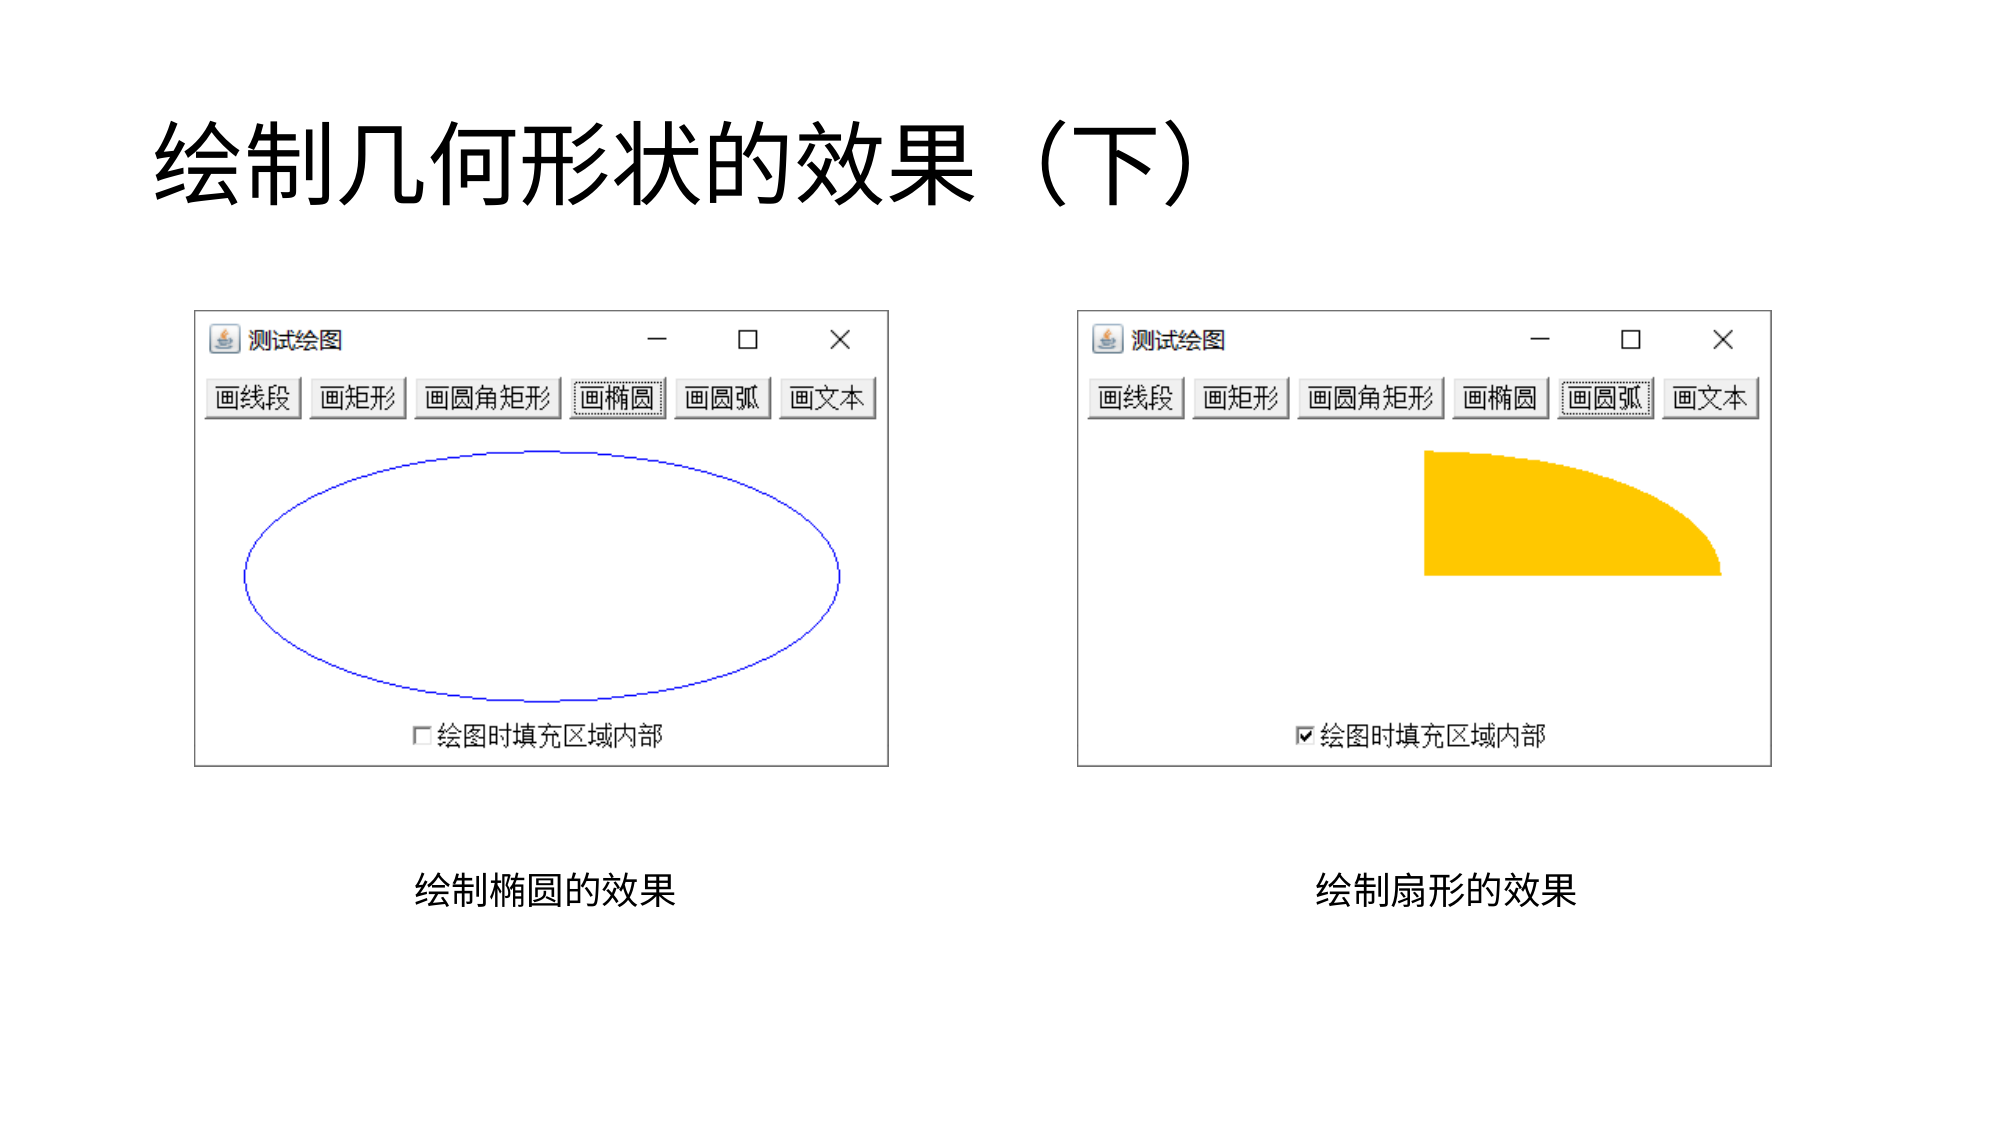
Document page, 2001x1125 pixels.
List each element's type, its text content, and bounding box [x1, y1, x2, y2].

title 绘制几何形状的效果（下） [137, 59, 1863, 278]
text_box 绘制椭圆的效果 [399, 859, 692, 920]
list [194, 310, 889, 767]
picture [1077, 310, 1772, 767]
text_box 绘制扇形的效果 [1300, 859, 1594, 920]
